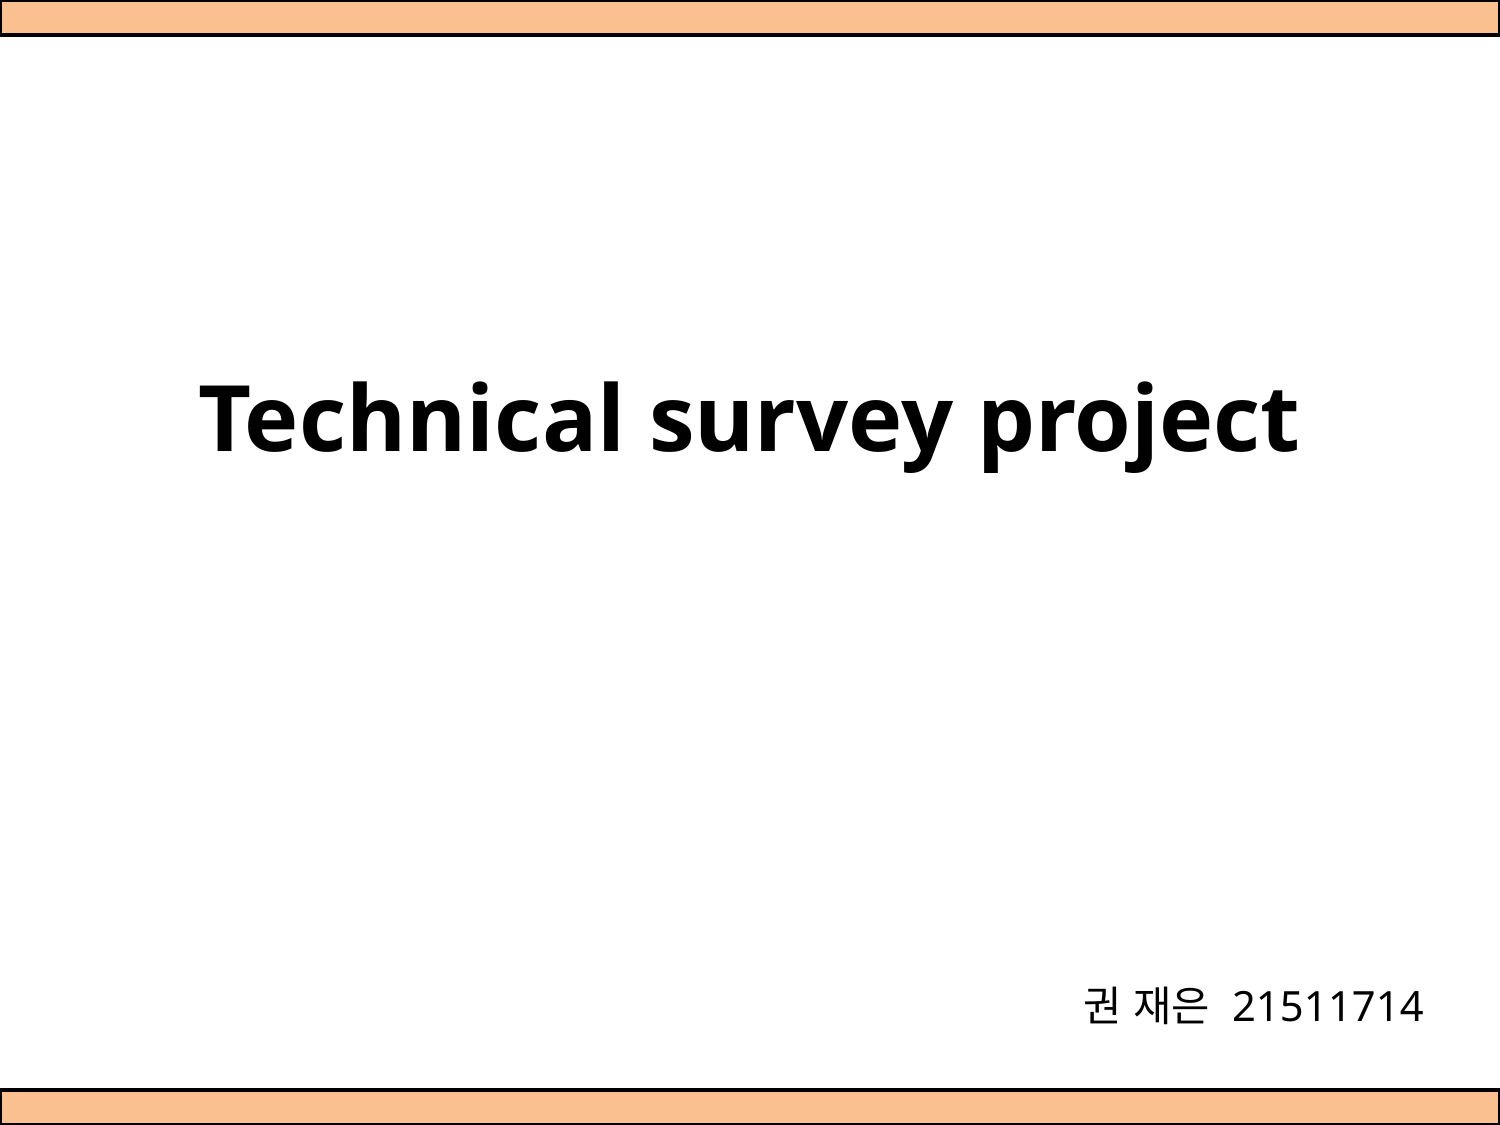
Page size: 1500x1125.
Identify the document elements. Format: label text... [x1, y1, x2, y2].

text_box [0, 0, 1500, 37]
title Technical survey project [112, 349, 1388, 591]
text_box [0, 1088, 1500, 1125]
subtitle 권 재은 21511714 [1054, 972, 1439, 1050]
